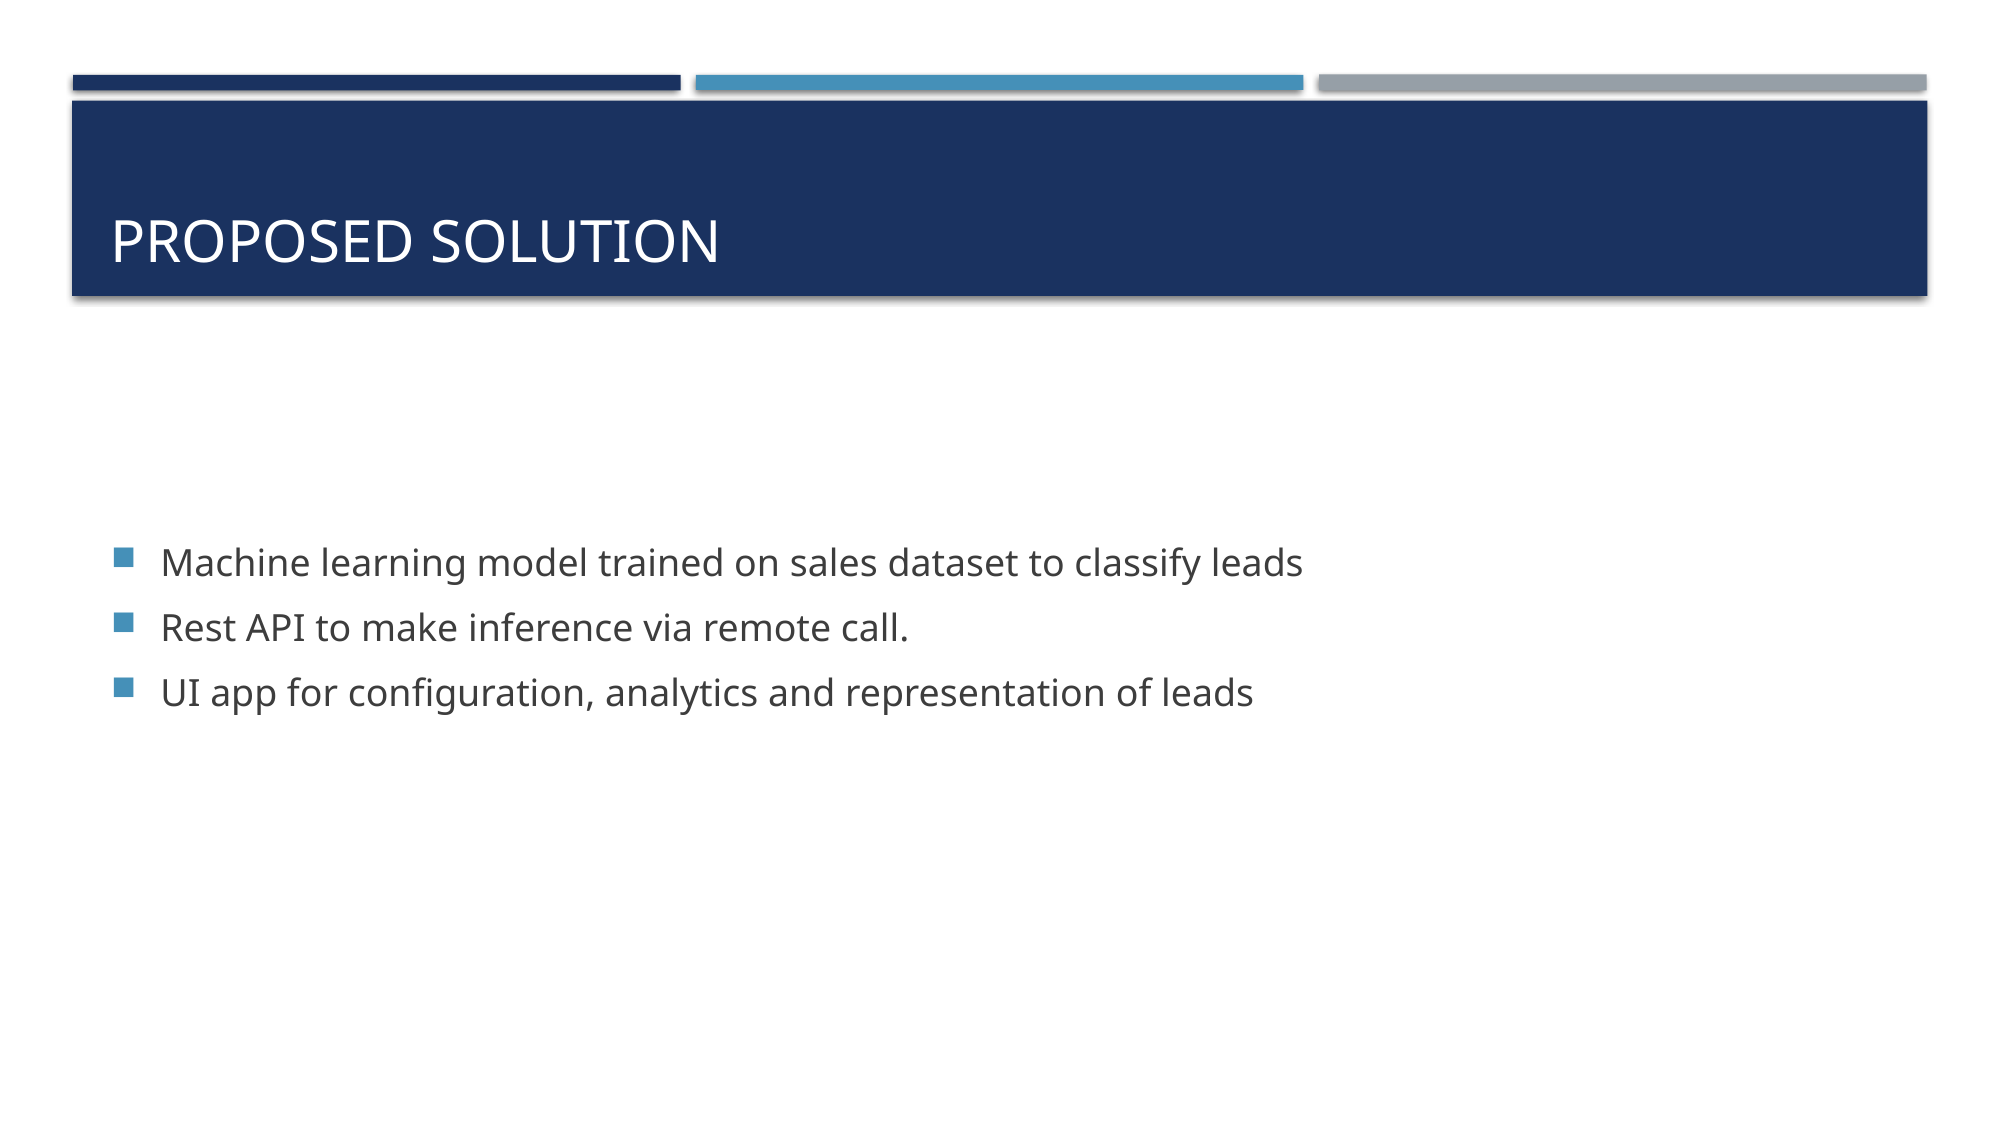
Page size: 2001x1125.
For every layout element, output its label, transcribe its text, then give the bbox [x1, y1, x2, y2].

title Proposed Solution [95, 115, 1905, 282]
list Machine learning model trained on sales dataset to classify leads Rest API to make inference via remote call. UI app for configuration, analytics and representation of leads [95, 357, 1905, 962]
